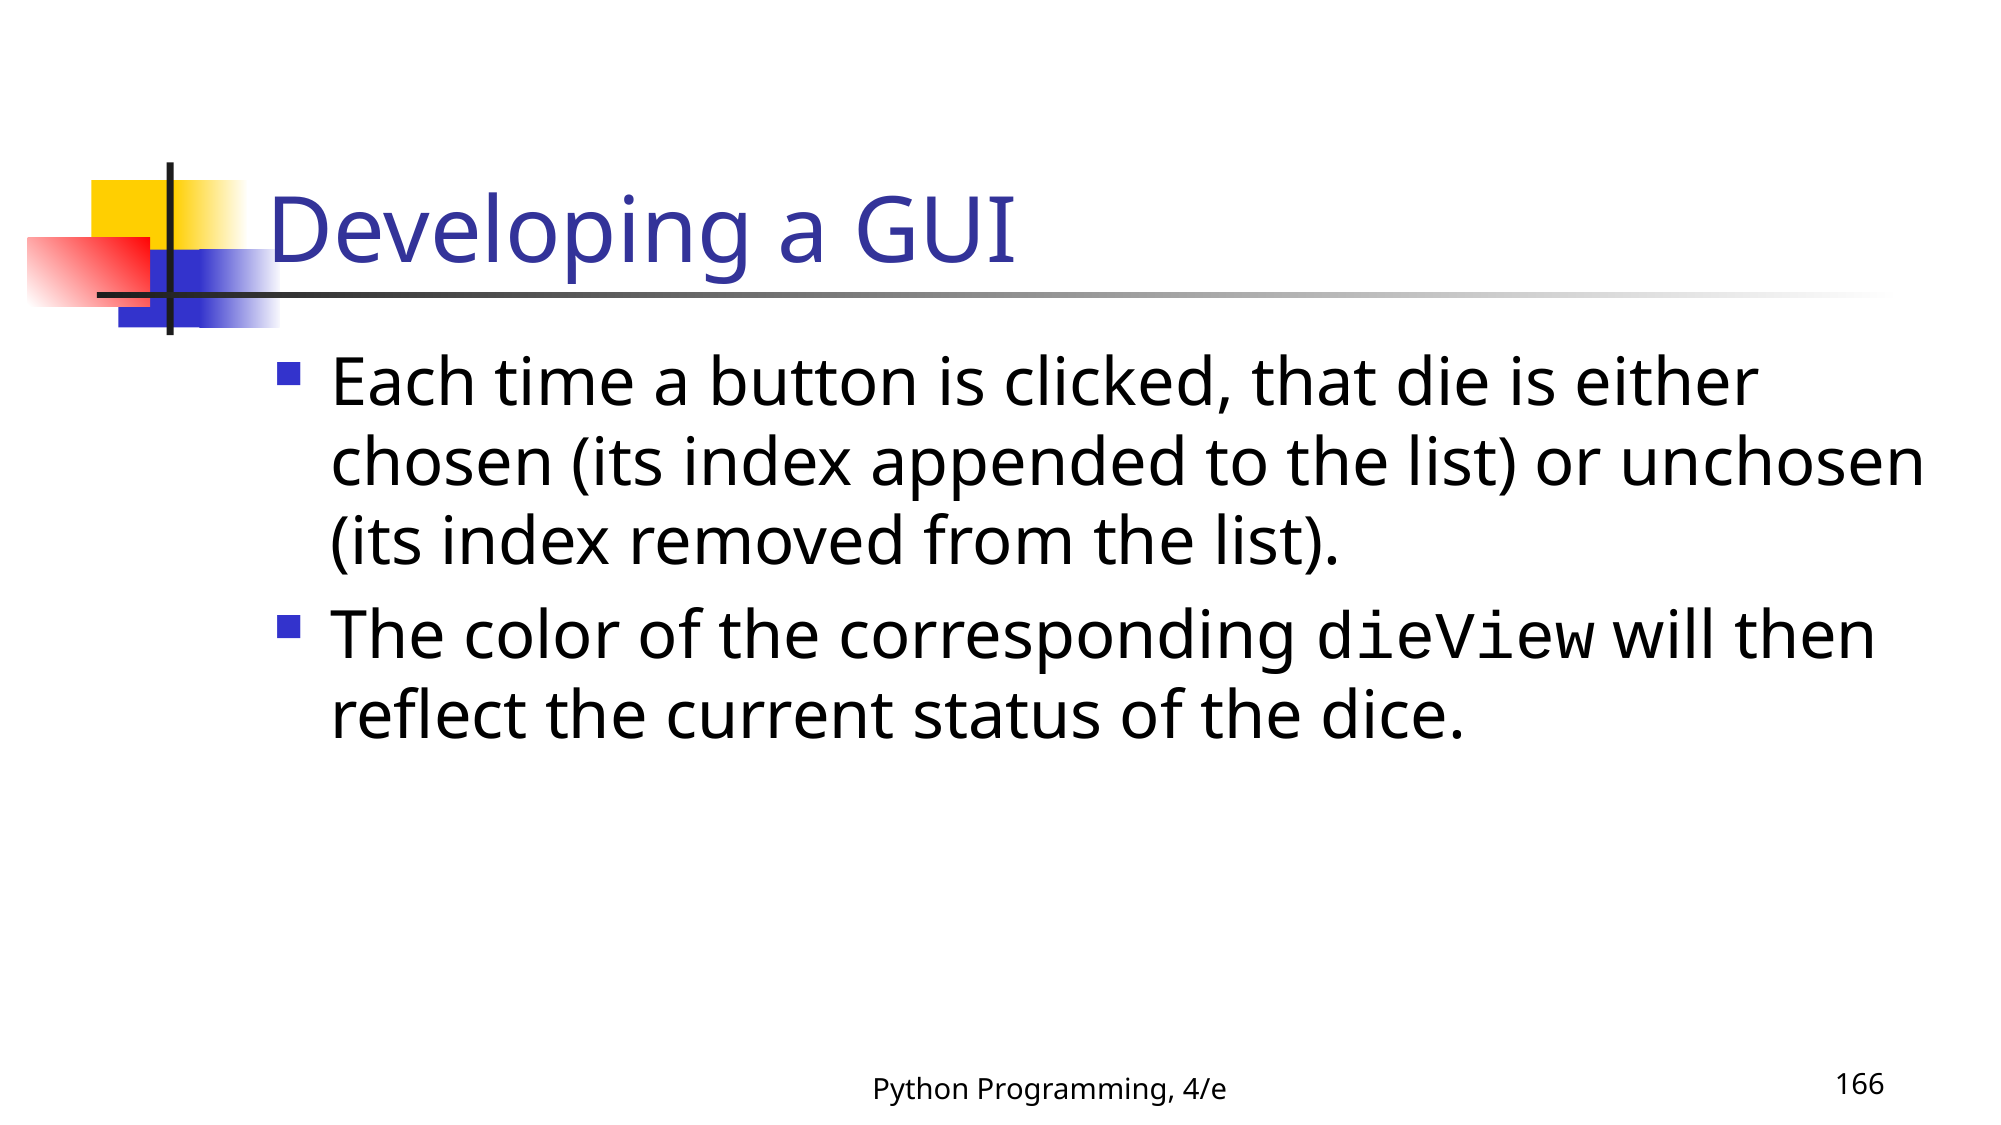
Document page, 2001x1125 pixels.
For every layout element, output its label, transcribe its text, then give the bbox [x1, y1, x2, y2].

list Each time a button is clicked, that die is either chosen (its index appended to the list) or unchosen (its index removed from the list). The color of the corresponding dieView will then reflect the current status of the dice. [258, 331, 1959, 1006]
slide_number 166 [1483, 1037, 1901, 1113]
title Developing a GUI [251, 101, 1957, 289]
footer Python Programming, 4/e [733, 1037, 1367, 1113]
